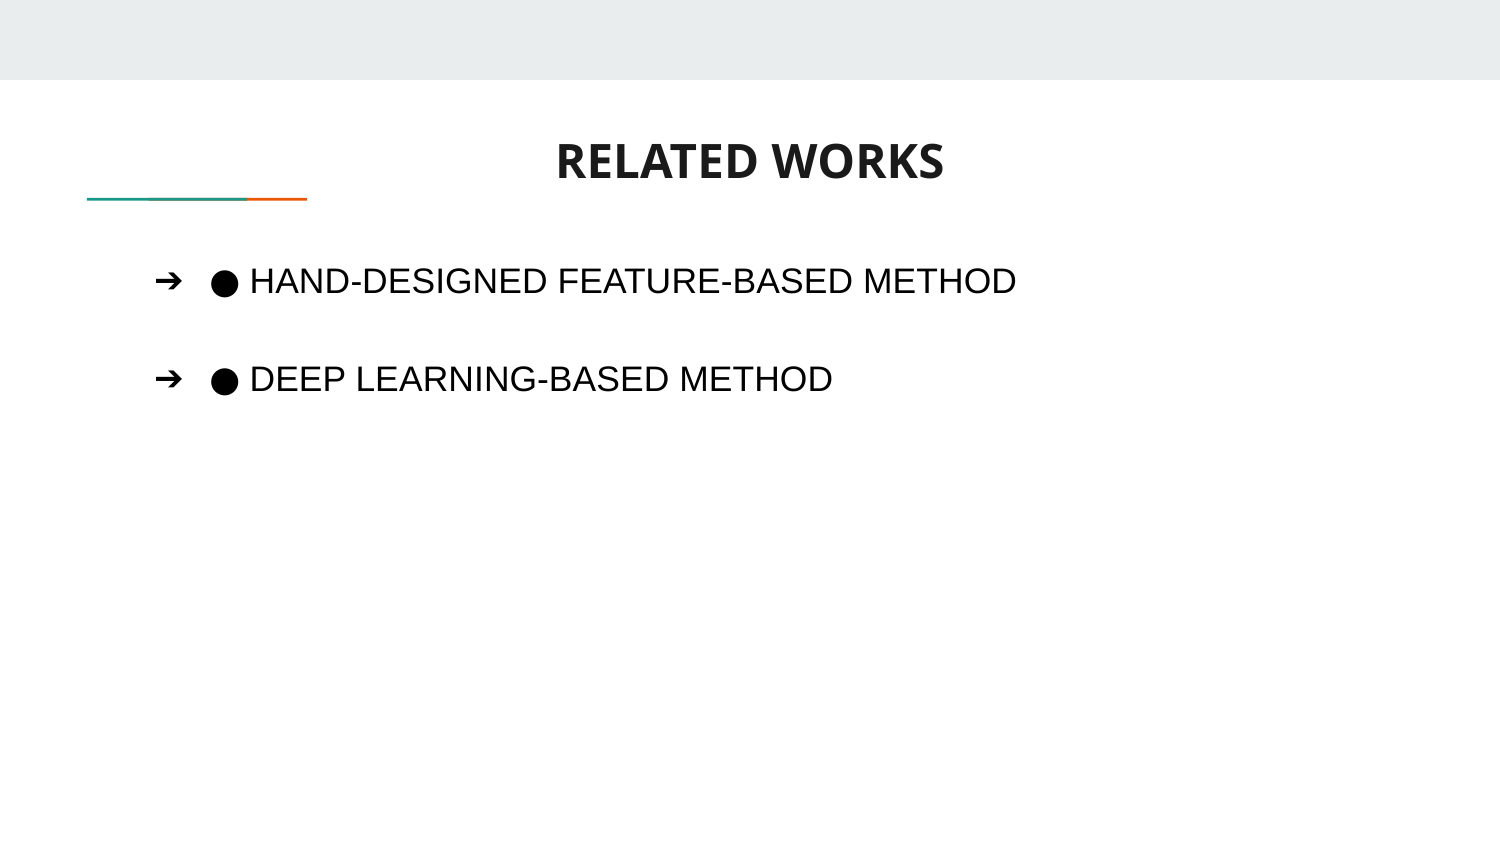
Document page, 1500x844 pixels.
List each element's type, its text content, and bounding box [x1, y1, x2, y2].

list ● HAND-DESIGNED FEATURE-BASED METHOD ● DEEP LEARNING-BASED METHOD [119, 236, 1381, 608]
title RELATED WORKS [119, 115, 1381, 204]
